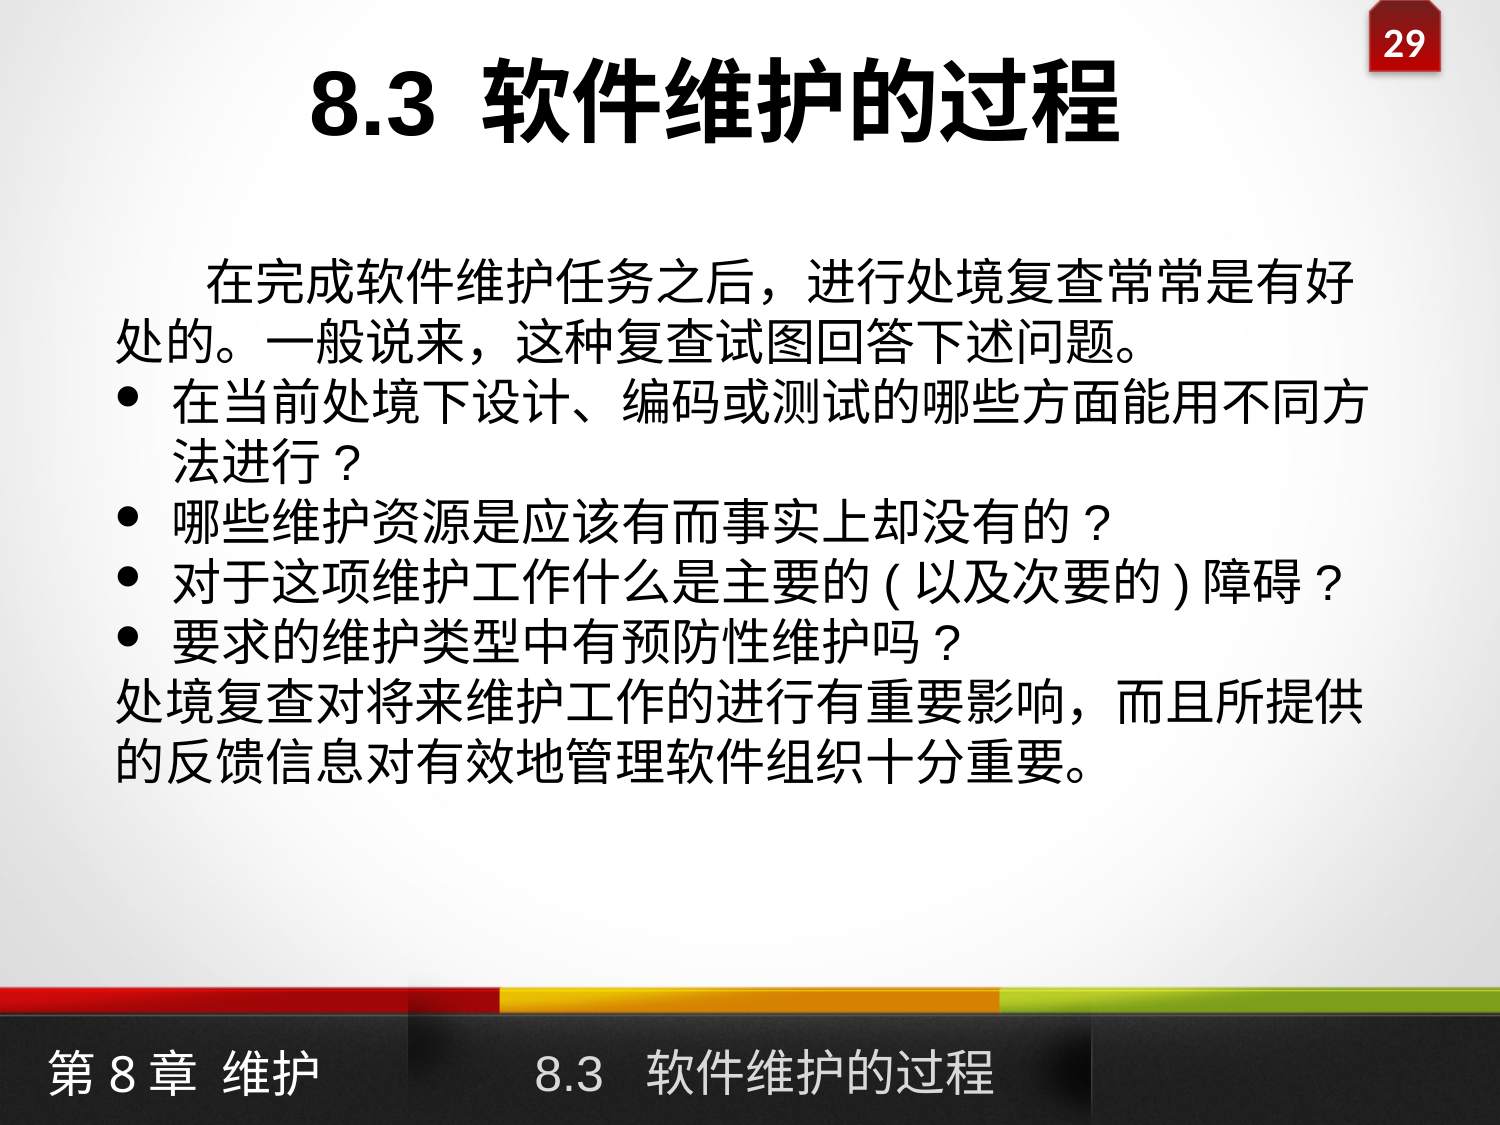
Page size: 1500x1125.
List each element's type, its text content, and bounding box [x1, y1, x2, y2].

text_box 8.3 软件维护的过程 [41, 4, 1392, 193]
text_box 8.3 软件维护的过程 [458, 1032, 1073, 1111]
list [0, 208, 1350, 308]
text_box 在完成软件维护任务之后，进行处境复查常常是有好处的。一般说来，这种复查试图回答下述问题。 在当前处境下设计、编码或测试的哪些方面能用不同方法进行? 哪些维护资源是应该有而事实上却没有的? 对于这项维护工作什么是主要的(以及次要的)障碍? 要求的维护类型中有预防性维护吗? 处境复查对将来维护工作的进行有重要影响，而且所提供的反馈信息对有效地管理软件组织十分重要。 [100, 243, 1408, 799]
picture [0, 0, 1500, 1125]
